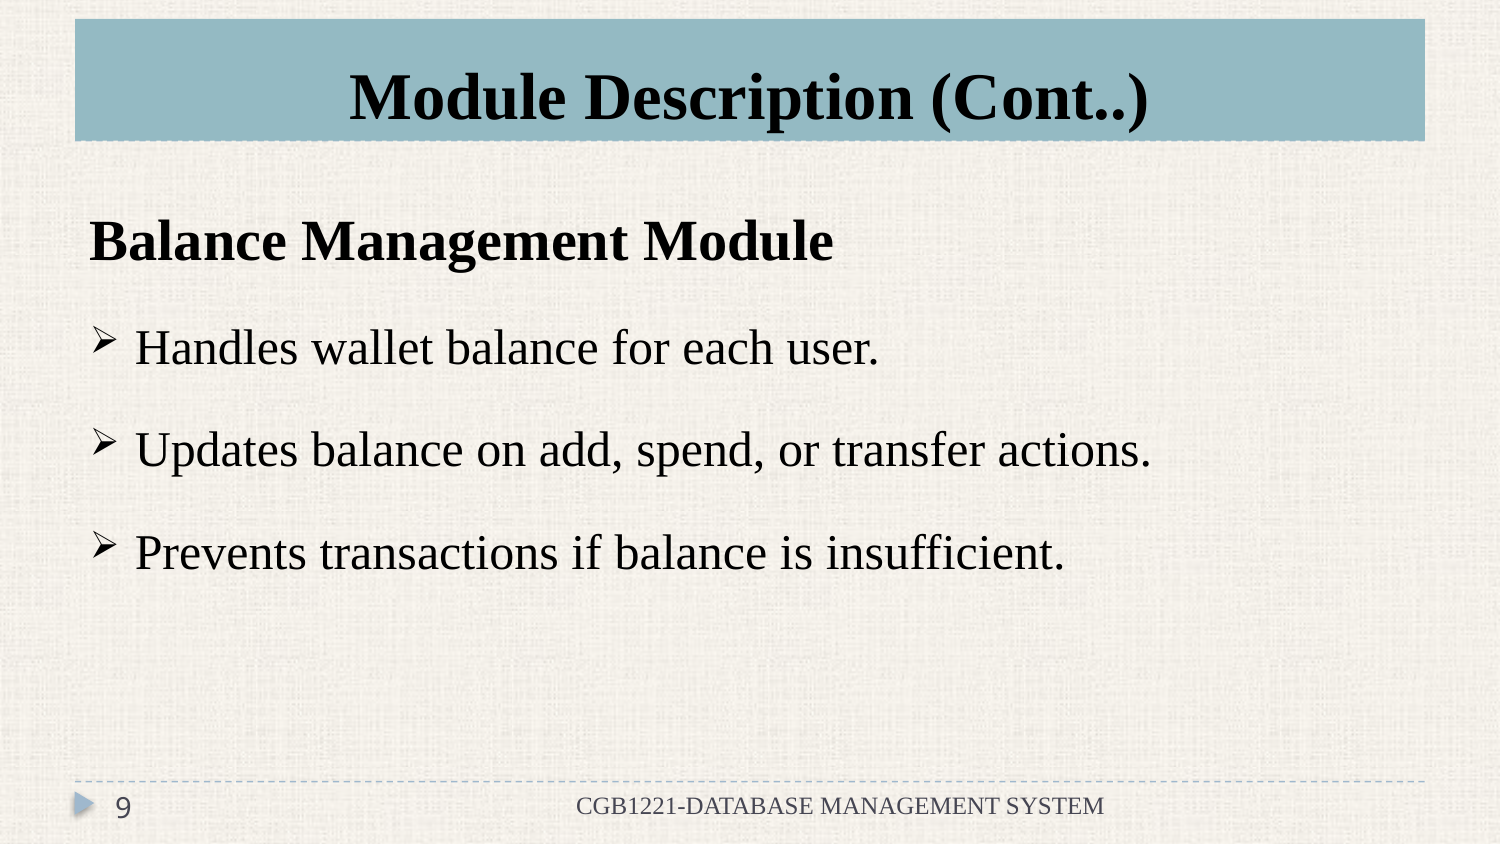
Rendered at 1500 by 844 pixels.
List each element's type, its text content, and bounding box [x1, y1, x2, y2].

title Module Description (Cont..) [75, 18, 1425, 141]
footer CGB1221-DATABASE MANAGEMENT SYSTEM [512, 782, 1175, 844]
slide_number 9 [100, 782, 426, 827]
list Balance Management Module Handles wallet balance for each user. Updates balance on add, spend, or transfer actions. Prevents transactions if balance is insufficient. [75, 159, 1302, 647]
